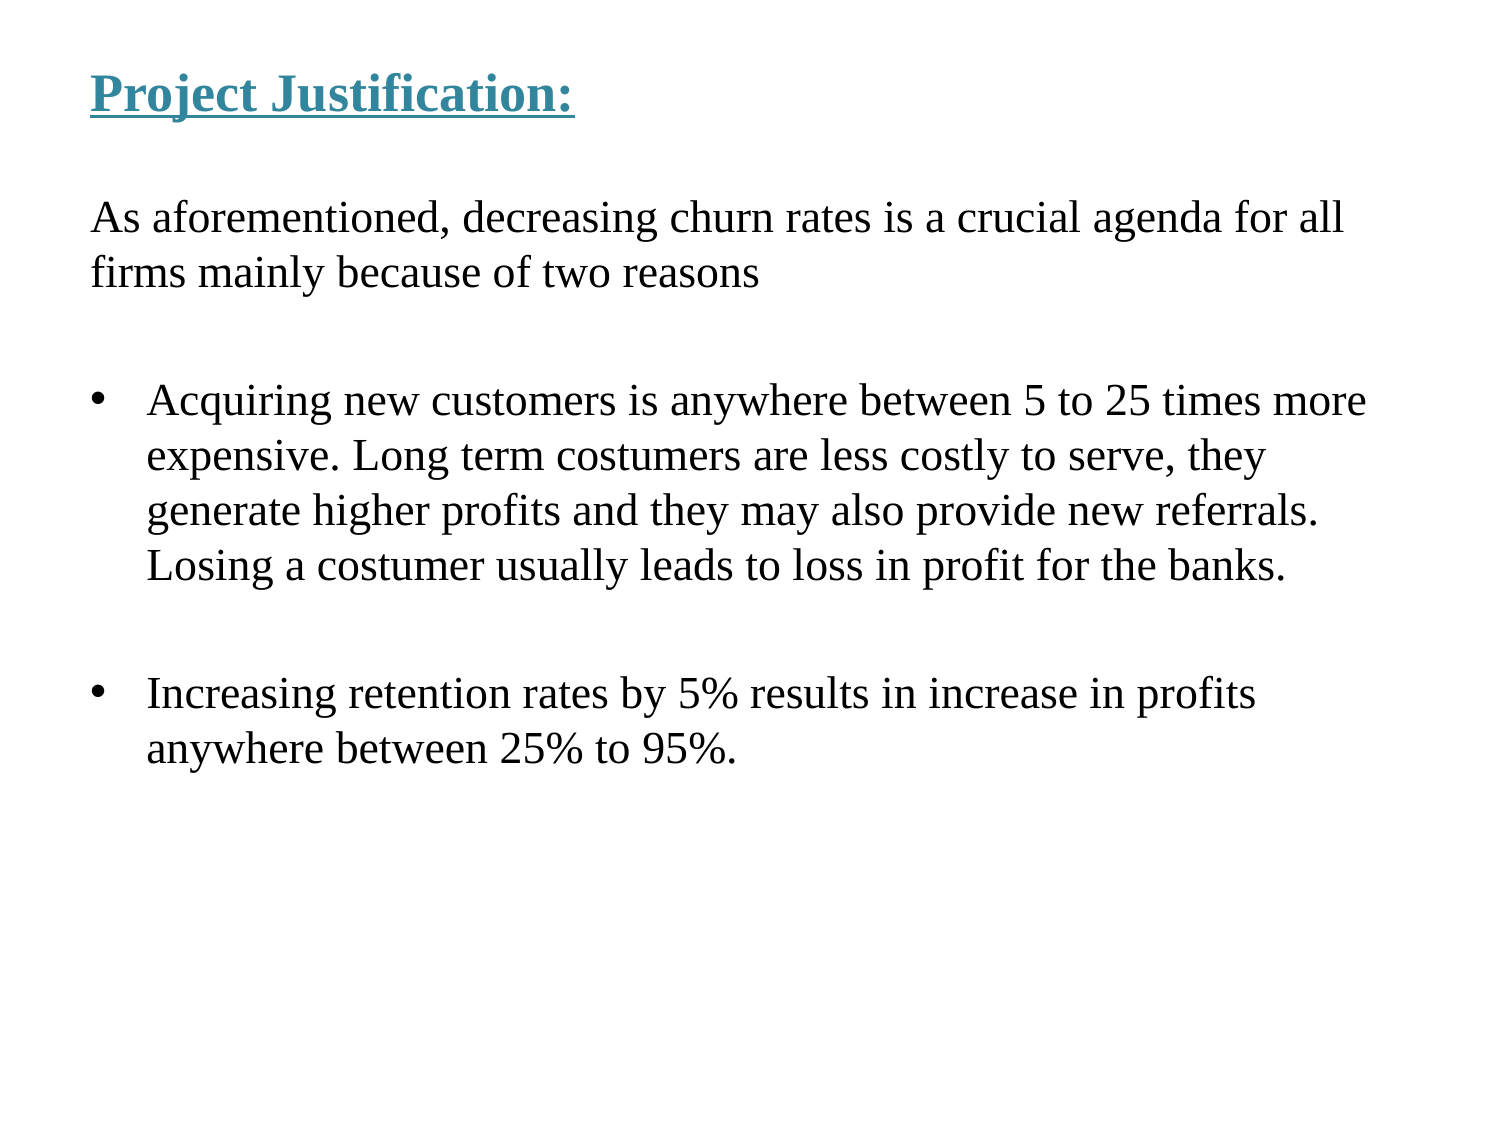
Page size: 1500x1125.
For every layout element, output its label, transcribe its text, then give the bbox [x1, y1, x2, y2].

list Project Justification: As aforementioned, decreasing churn rates is a crucial agenda for all firms mainly because of two reasons Acquiring new customers is anywhere between 5 to 25 times more expensive. Long term costumers are less costly to serve, they generate higher profits and they may also provide new referrals. Losing a costumer usually leads to loss in profit for the banks. Increasing retention rates by 5% results in increase in profits anywhere between 25% to 95%. [75, 50, 1425, 1050]
